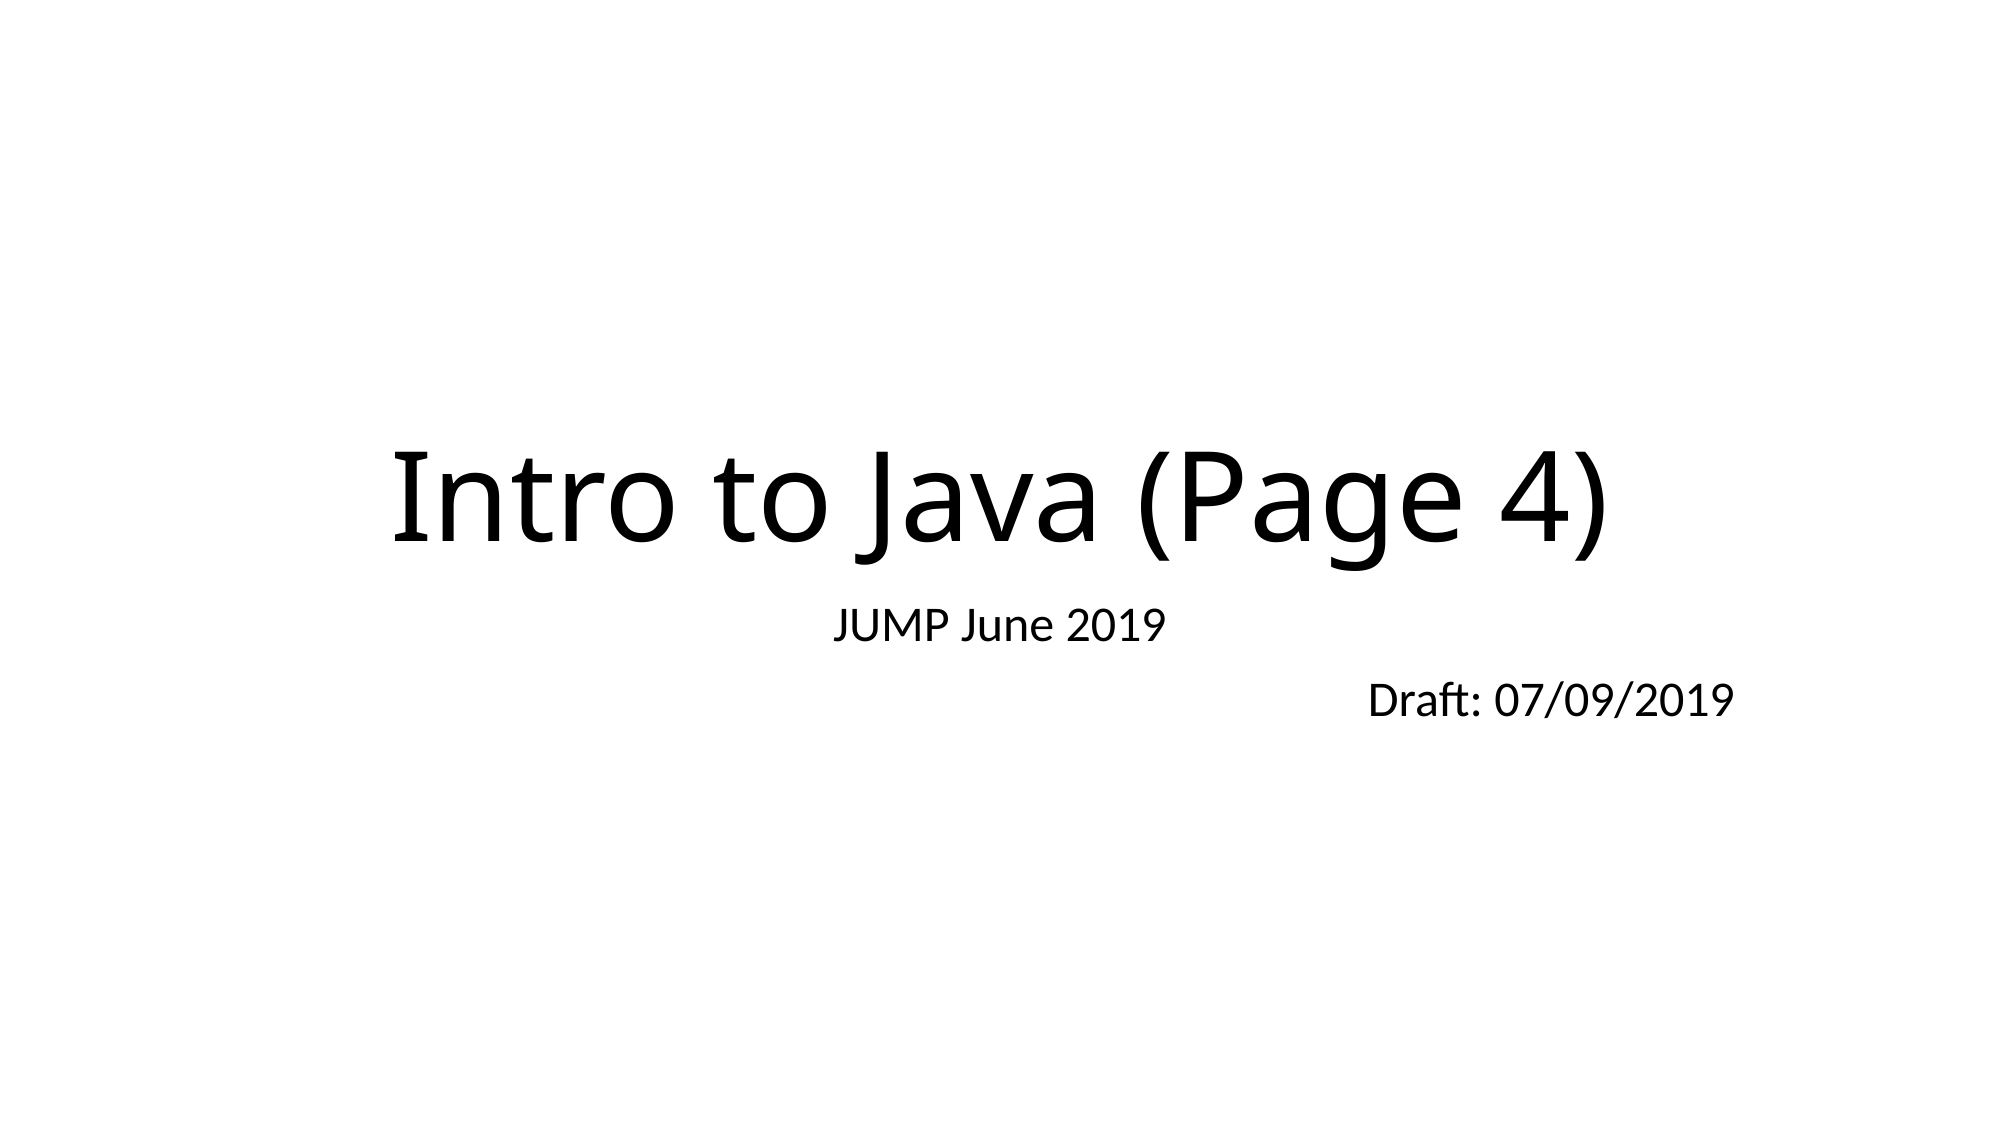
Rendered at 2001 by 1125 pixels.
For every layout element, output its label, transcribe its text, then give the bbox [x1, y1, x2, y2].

title Intro to Java (Page 4) [249, 184, 1750, 576]
subtitle JUMP June 2019 Draft: 07/09/2019 [249, 590, 1750, 863]
